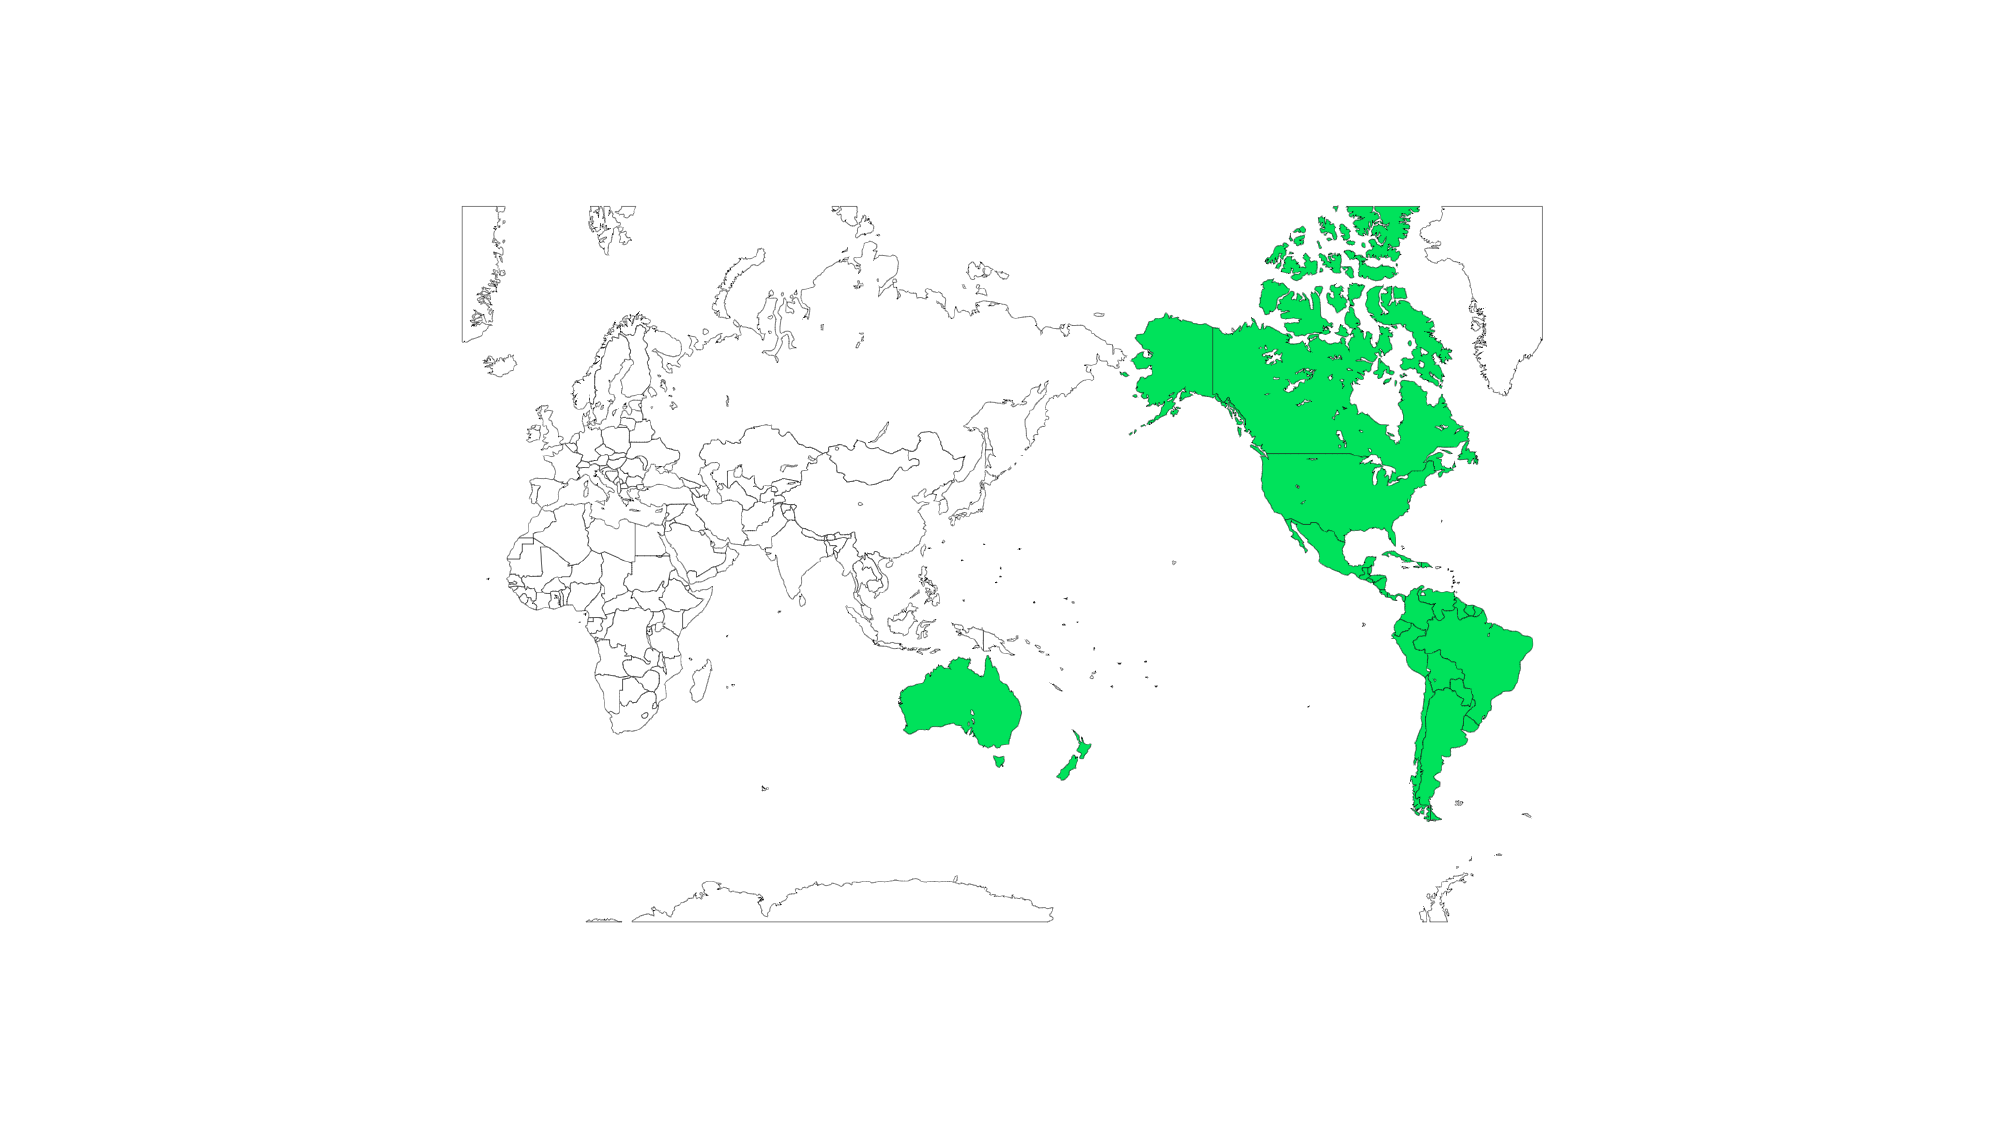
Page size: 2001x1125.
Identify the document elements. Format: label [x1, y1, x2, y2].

picture [437, 0, 1563, 1125]
